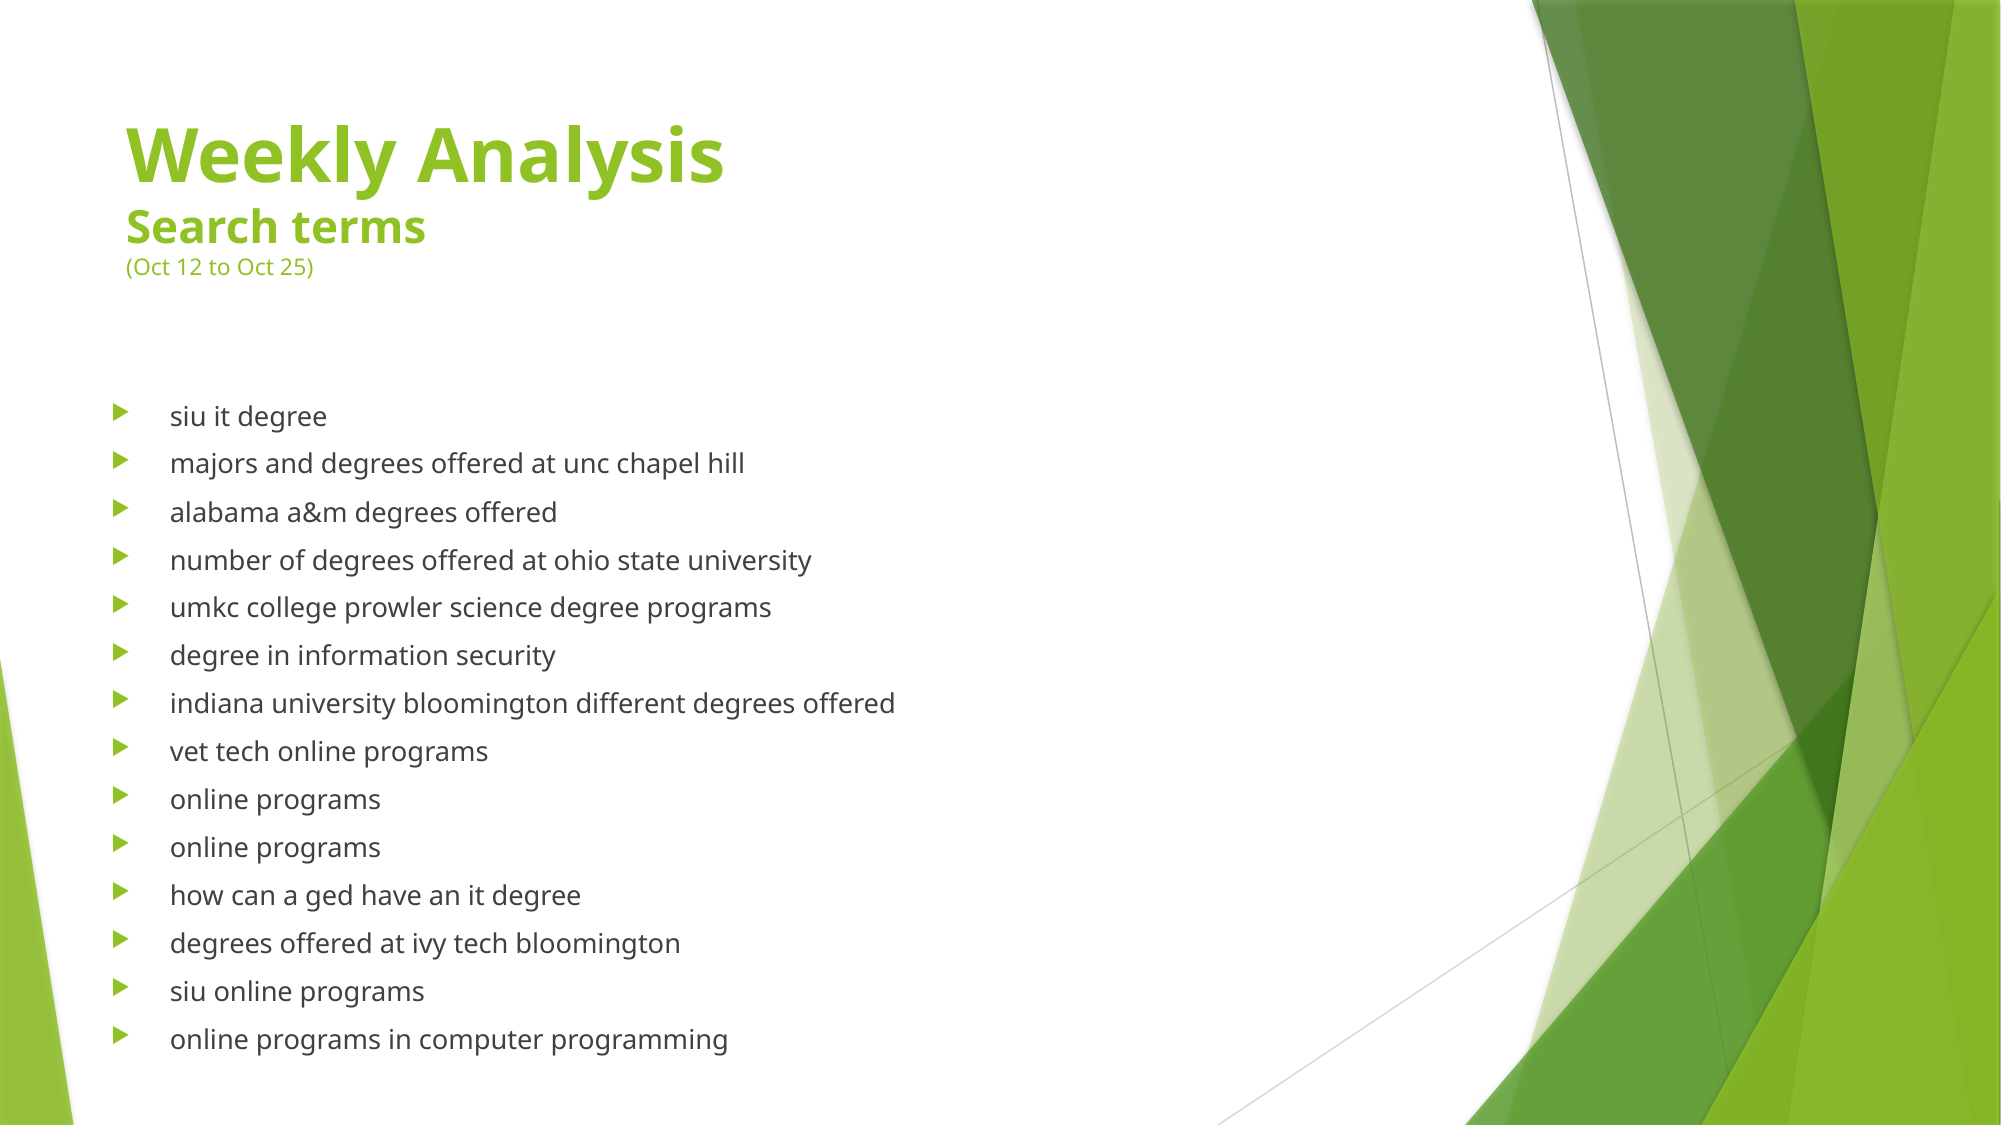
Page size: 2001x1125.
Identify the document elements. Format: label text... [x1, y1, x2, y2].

title Weekly Analysis Search terms (Oct 12 to Oct 25) [111, 99, 1522, 317]
list siu it degree majors and degrees offered at unc chapel hill alabama a&m degrees offered number of degrees offered at ohio state university umkc college prowler science degree programs degree in information security indiana university bloomington different degrees offered vet tech online programs online programs online programs how can a ged have an it degree degrees offered at ivy tech bloomington siu online programs online programs in computer programming [96, 391, 1507, 1067]
